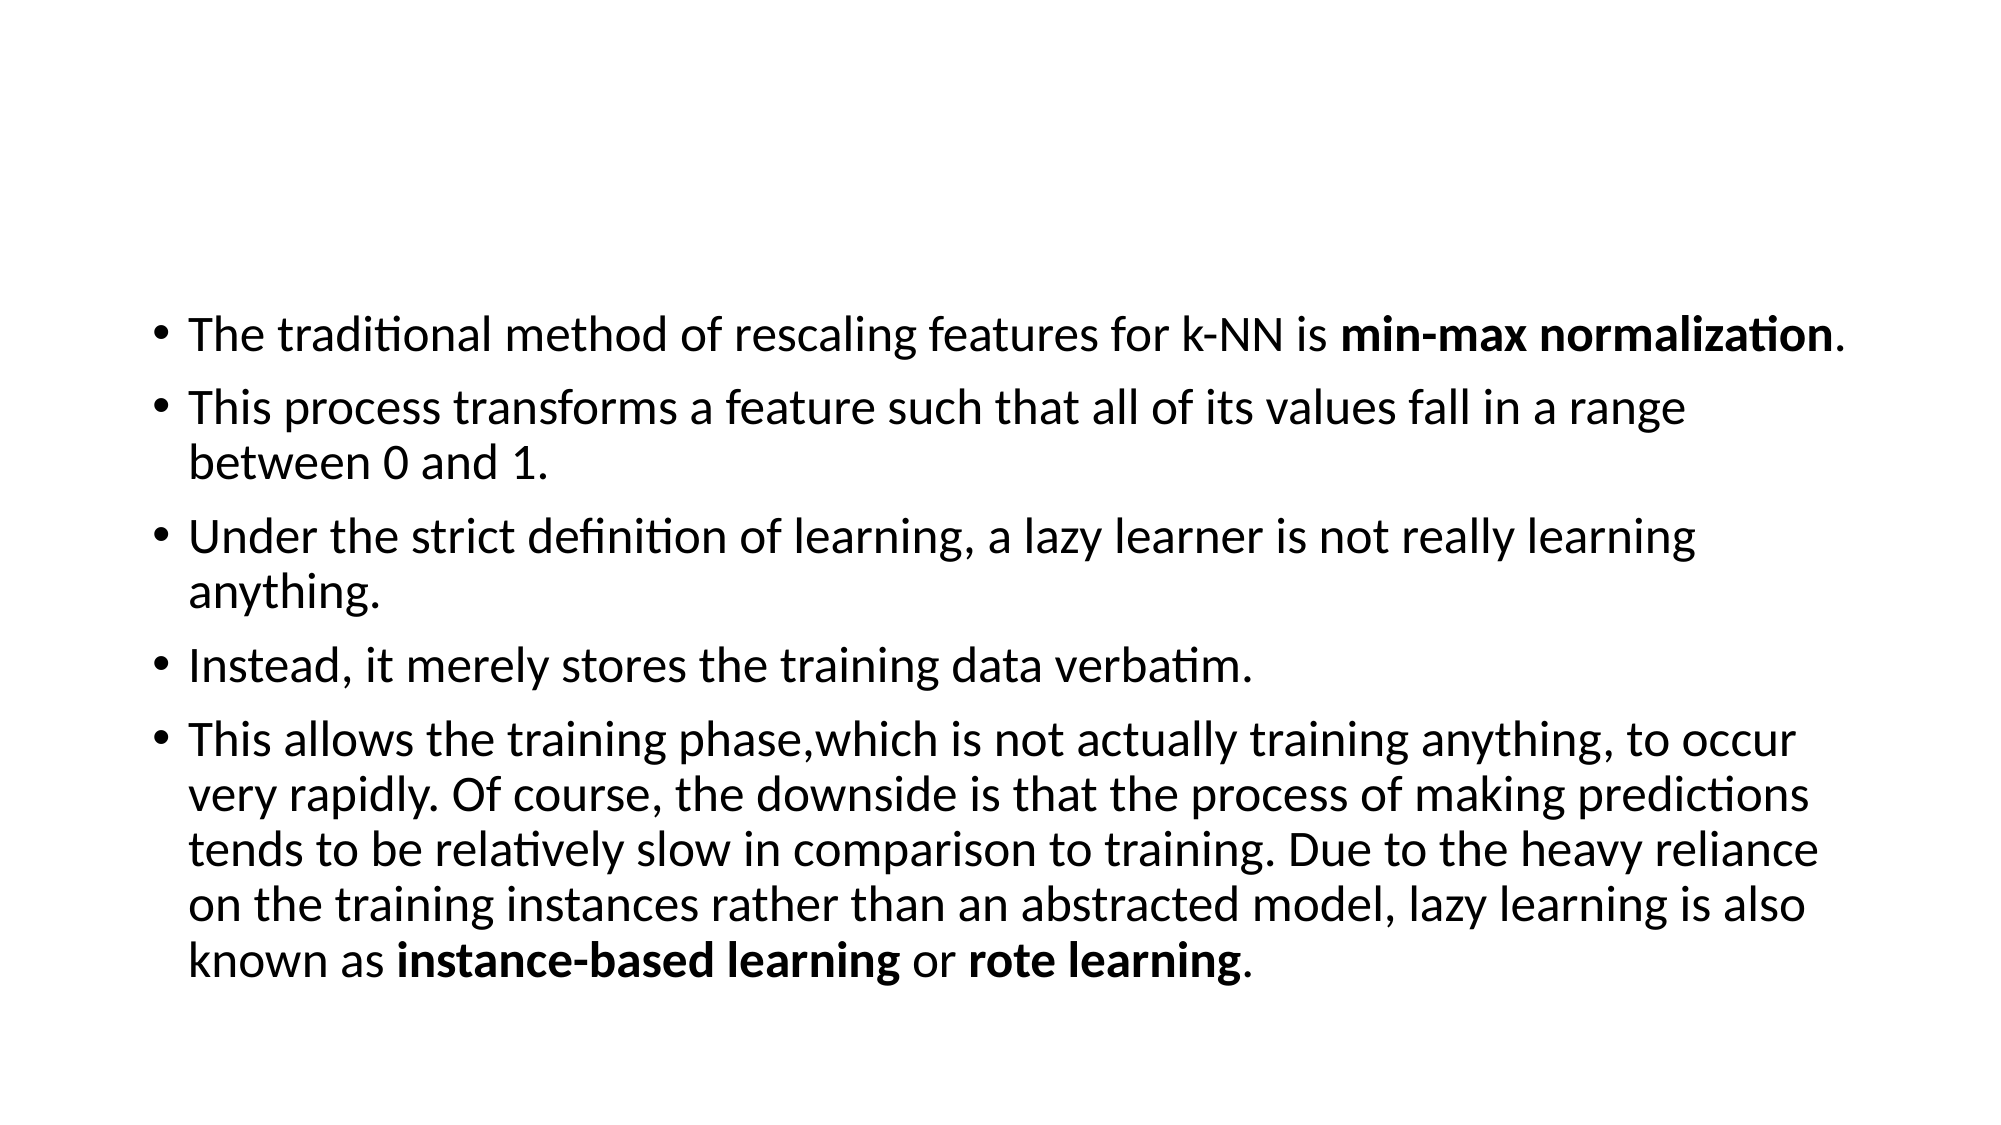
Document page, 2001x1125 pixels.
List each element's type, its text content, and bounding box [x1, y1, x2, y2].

list The traditional method of rescaling features for k-NN is min-max normalization. This process transforms a feature such that all of its values fall in a range between 0 and 1. Under the strict definition of learning, a lazy learner is not really learning anything. Instead, it merely stores the training data verbatim. This allows the training phase,which is not actually training anything, to occur very rapidly. Of course, the downside is that the process of making predictions tends to be relatively slow in comparison to training. Due to the heavy reliance on the training instances rather than an abstracted model, lazy learning is also known as instance-based learning or rote learning. [137, 299, 1863, 1014]
